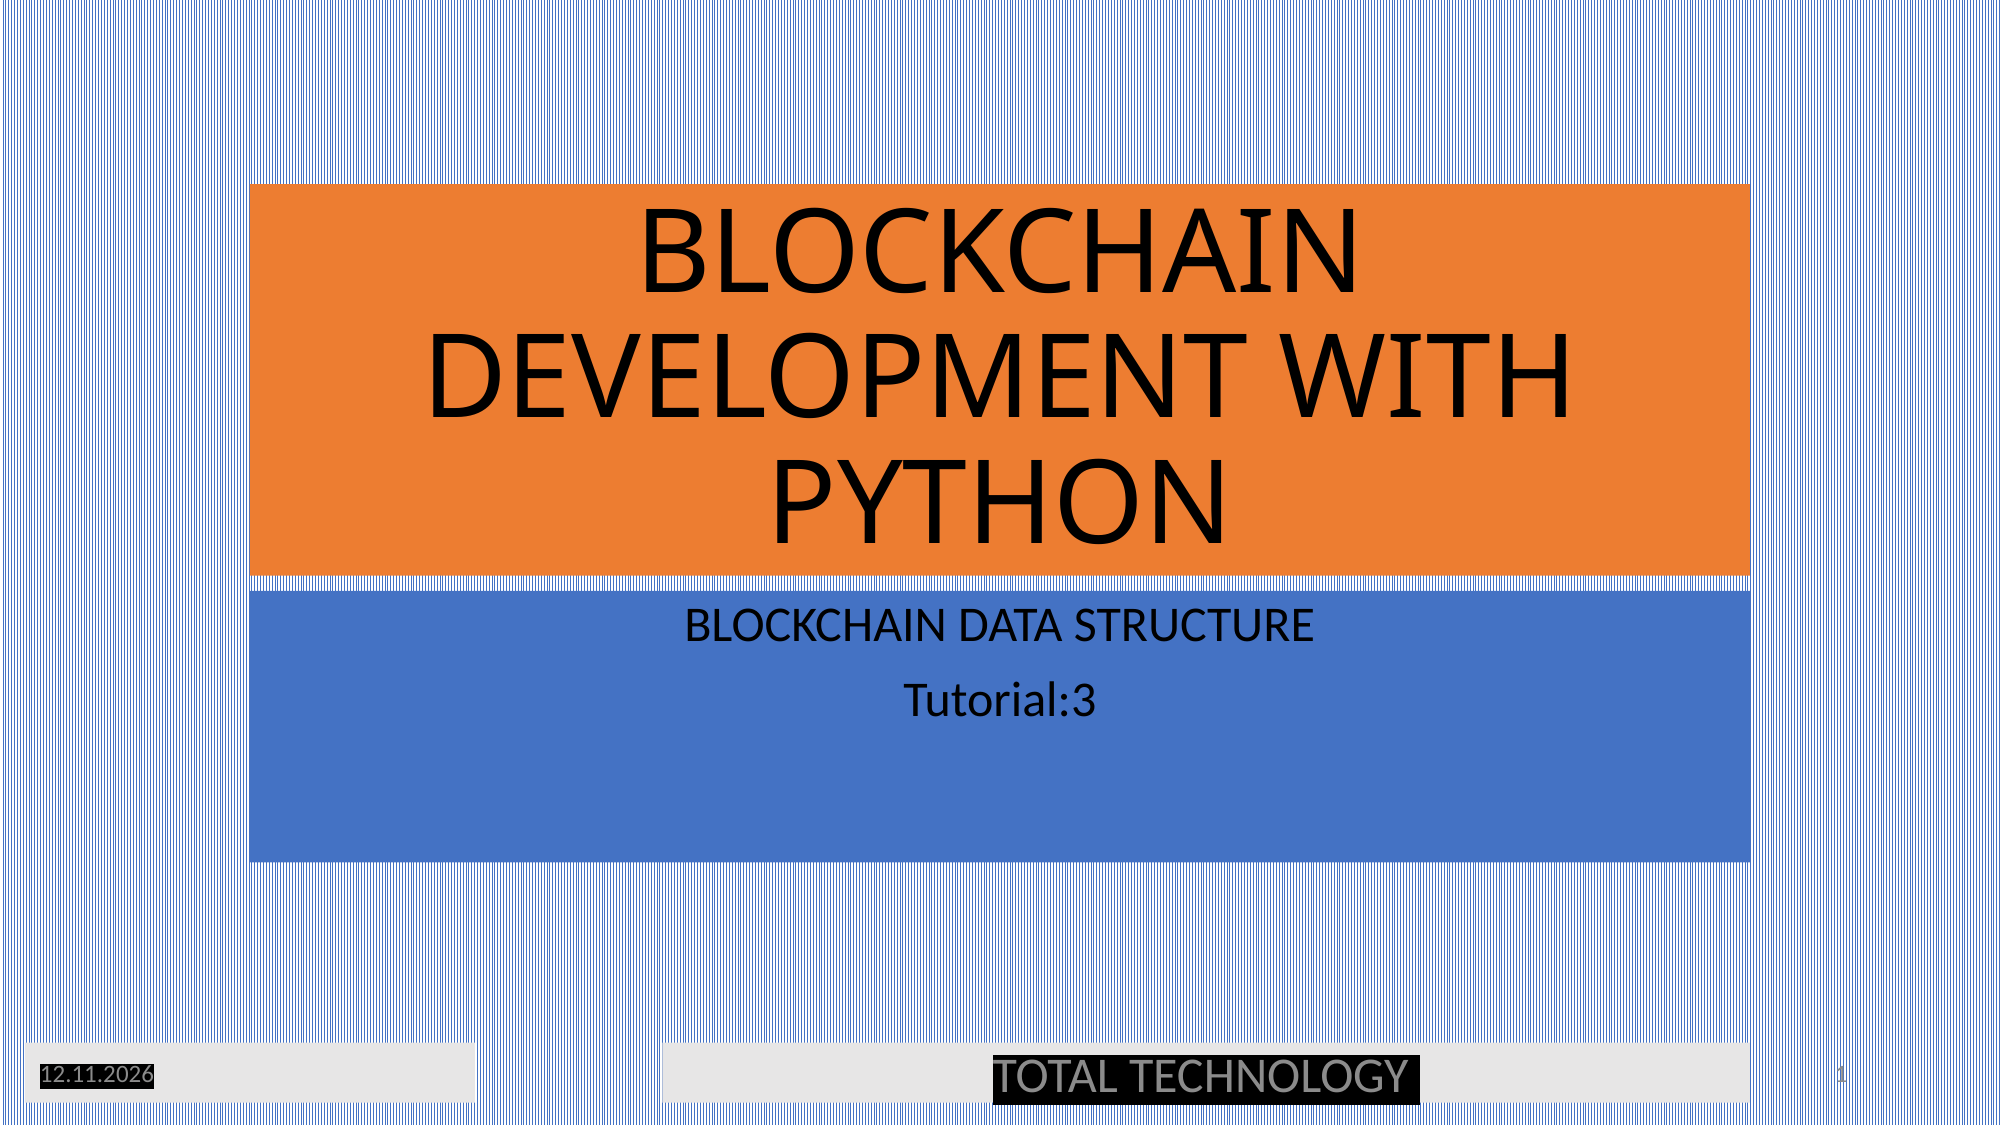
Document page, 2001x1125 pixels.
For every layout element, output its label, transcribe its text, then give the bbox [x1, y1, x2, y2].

title BLOCKCHAIN DEVELOPMENT WITH PYTHON [249, 184, 1750, 576]
subtitle BLOCKCHAIN DATA STRUCTURE Tutorial:3 [249, 590, 1750, 863]
footer TOTAL TECHNOLOGY [662, 1042, 1412, 1103]
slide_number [24, 1042, 475, 1103]
slide_number 1 [1412, 1042, 1863, 1103]
